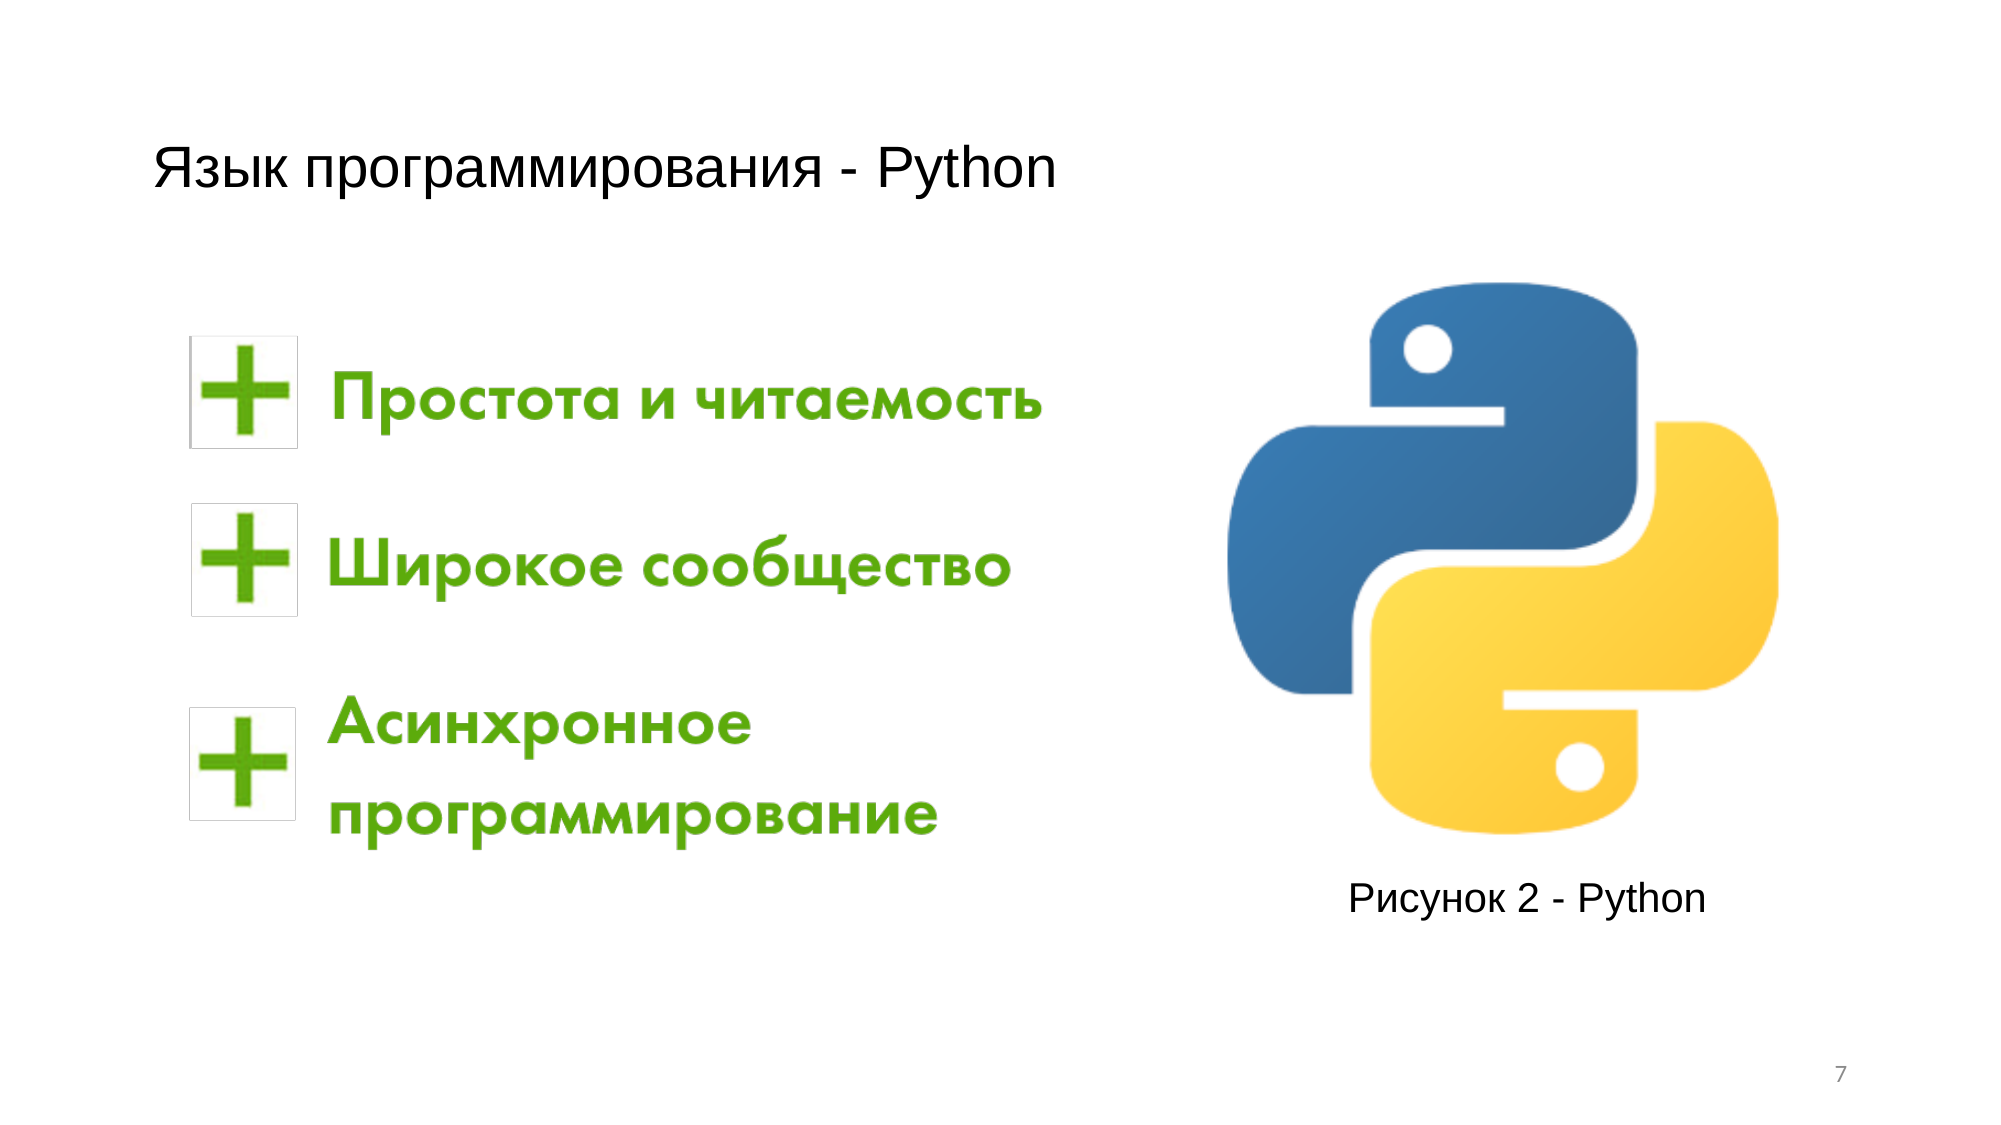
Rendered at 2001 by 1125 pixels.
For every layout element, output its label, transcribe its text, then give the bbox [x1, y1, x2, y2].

title Язык программирования - Python [137, 59, 1863, 278]
slide_number 7 [1412, 1042, 1863, 1103]
picture [162, 314, 1082, 892]
picture [1199, 245, 1823, 877]
text_box Рисунок 2 - Python [1333, 877, 1741, 929]
